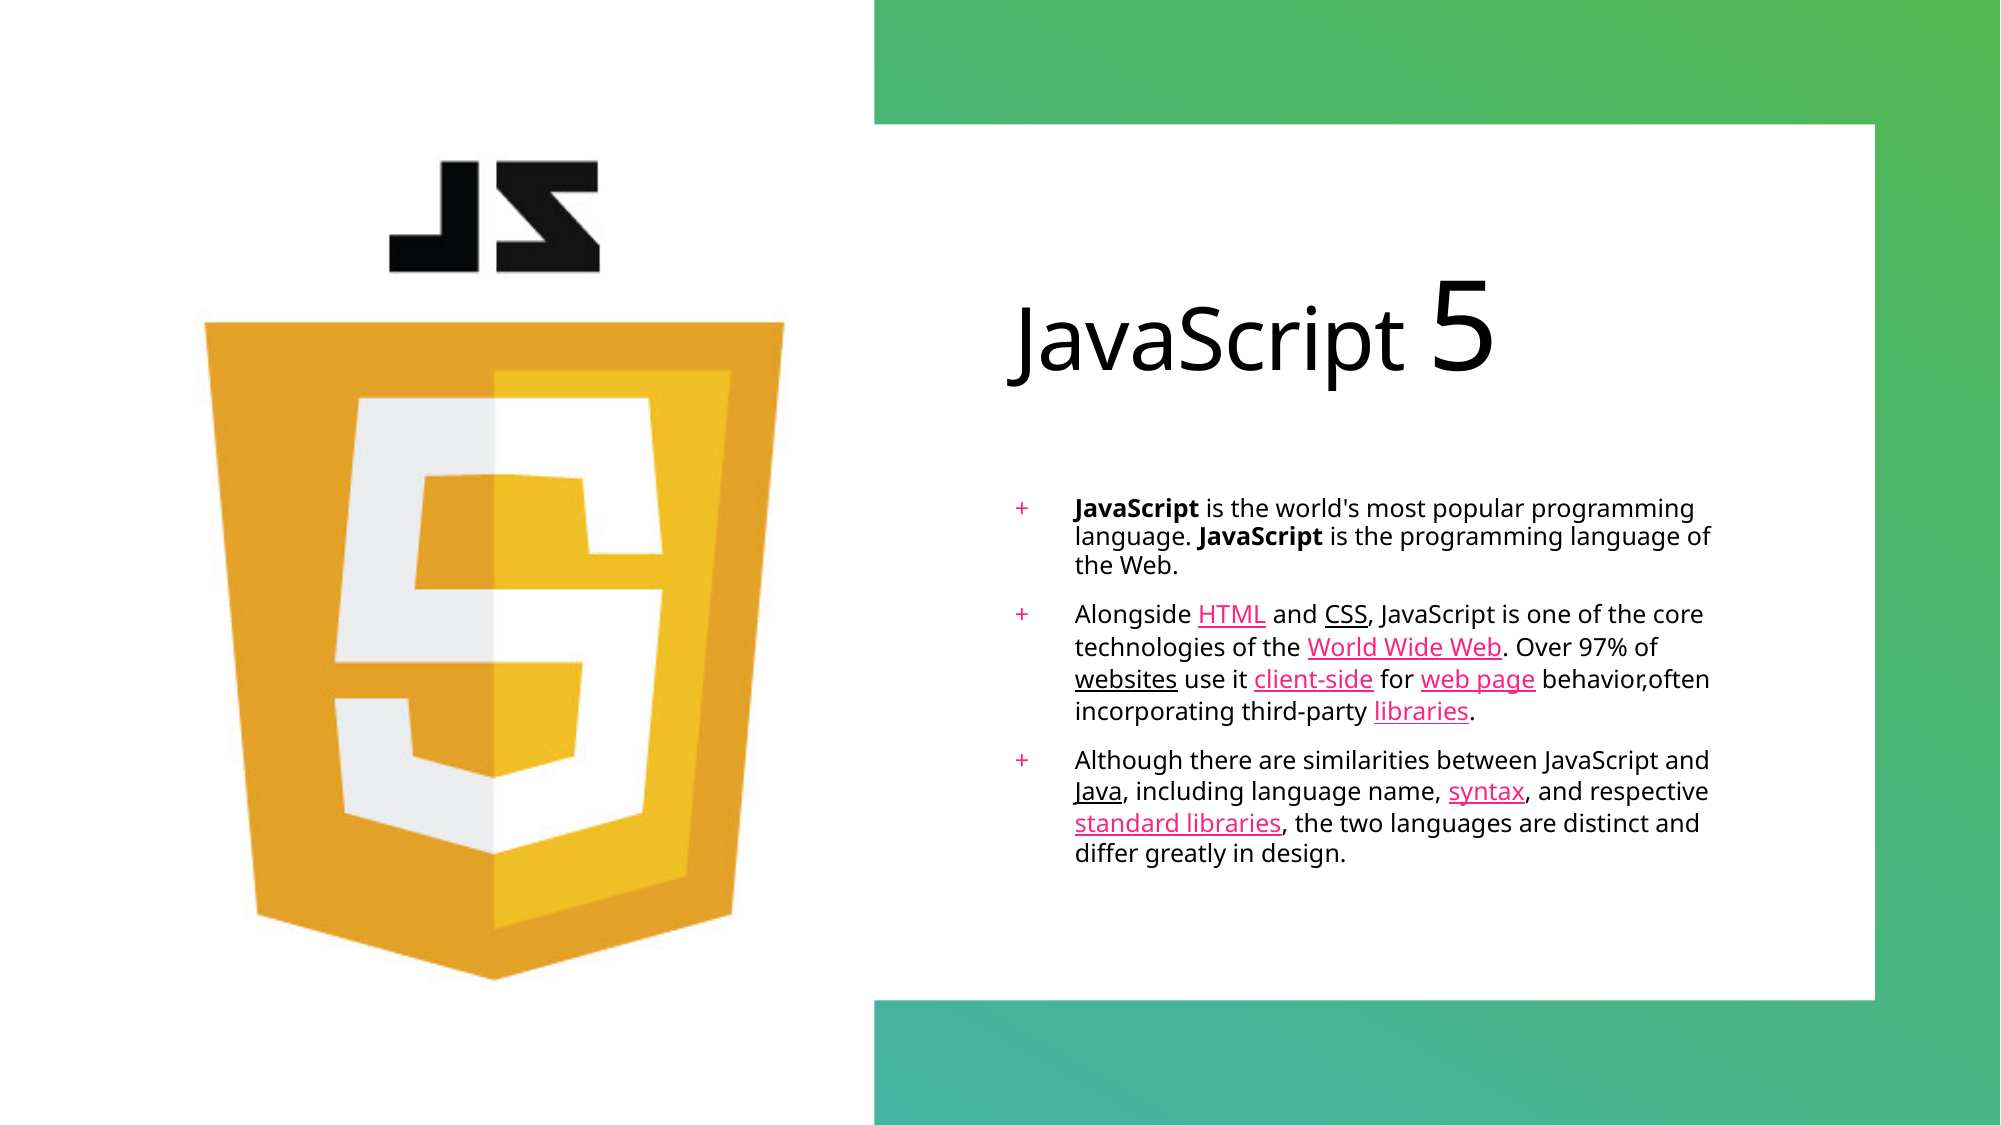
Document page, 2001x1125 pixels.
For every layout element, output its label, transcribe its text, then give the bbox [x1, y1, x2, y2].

picture [123, 124, 875, 1001]
title JavaScript 5 [999, 248, 1750, 470]
text_box [875, 0, 2000, 1125]
list JavaScript is the world's most popular programming language. JavaScript is the programming language of the Web. Alongside HTML and CSS, JavaScript is one of the core technologies of the World Wide Web. Over 97% of websites use it client-side for web page behavior,often incorporating third-party libraries. Although there are similarities between JavaScript and Java, including language name, syntax, and respective standard libraries, the two languages are distinct and differ greatly in design. [999, 487, 1750, 892]
text_box [0, 0, 1876, 1125]
